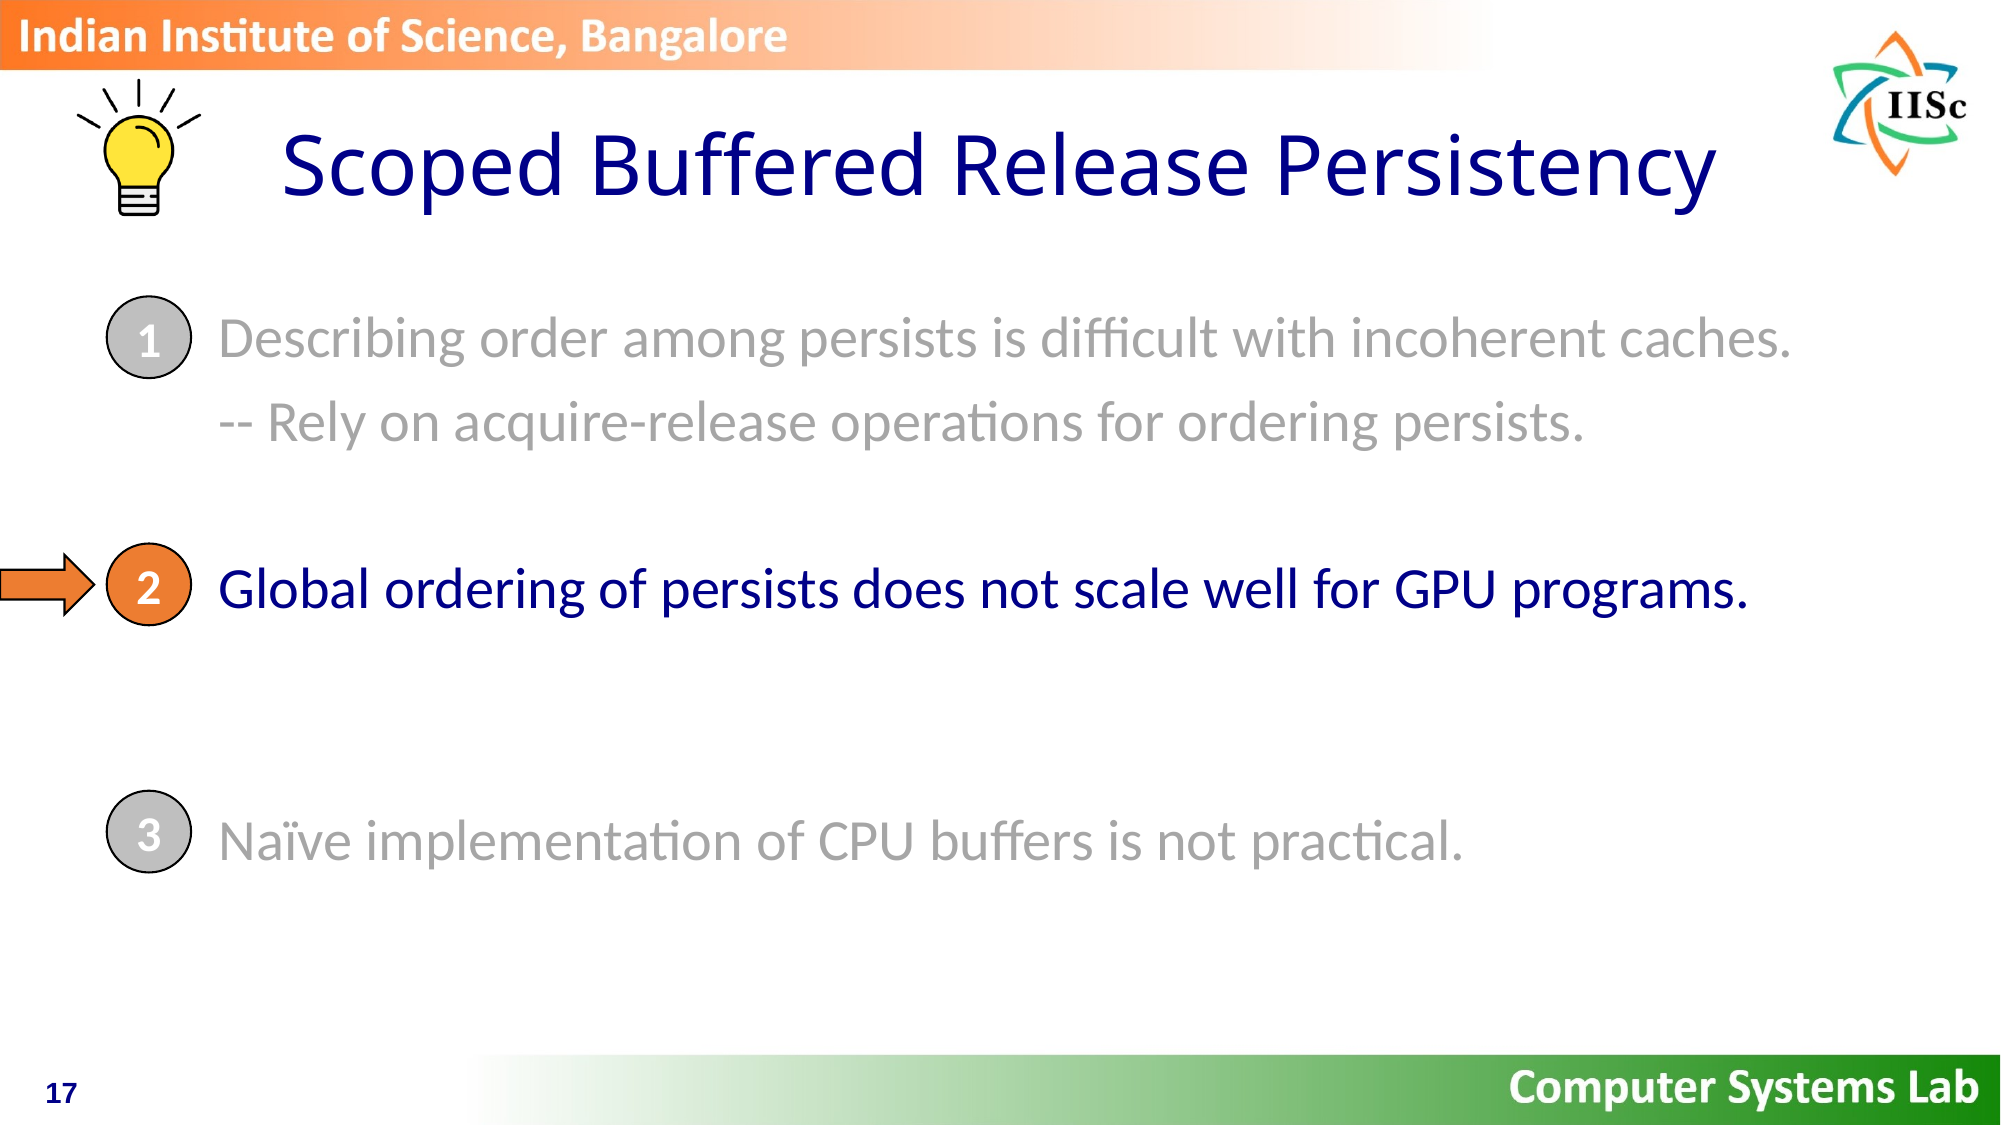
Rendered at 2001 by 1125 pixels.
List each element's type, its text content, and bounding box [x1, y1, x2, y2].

slide_number 17 [30, 1062, 481, 1123]
text_box 3 [105, 789, 193, 874]
title Scoped Buffered Release Persistency [137, 59, 1863, 278]
list Describing order among persists is difficult with incoherent caches. -- Rely on acquire-release operations for ordering persists. Global ordering of persists does not scale well for GPU programs. Naïve implementation of CPU buffers is not practical. [203, 299, 1863, 1014]
text_box [0, 552, 96, 617]
text_box 1 [105, 295, 193, 380]
picture [0, 0, 2001, 1125]
text_box 2 [105, 542, 193, 627]
